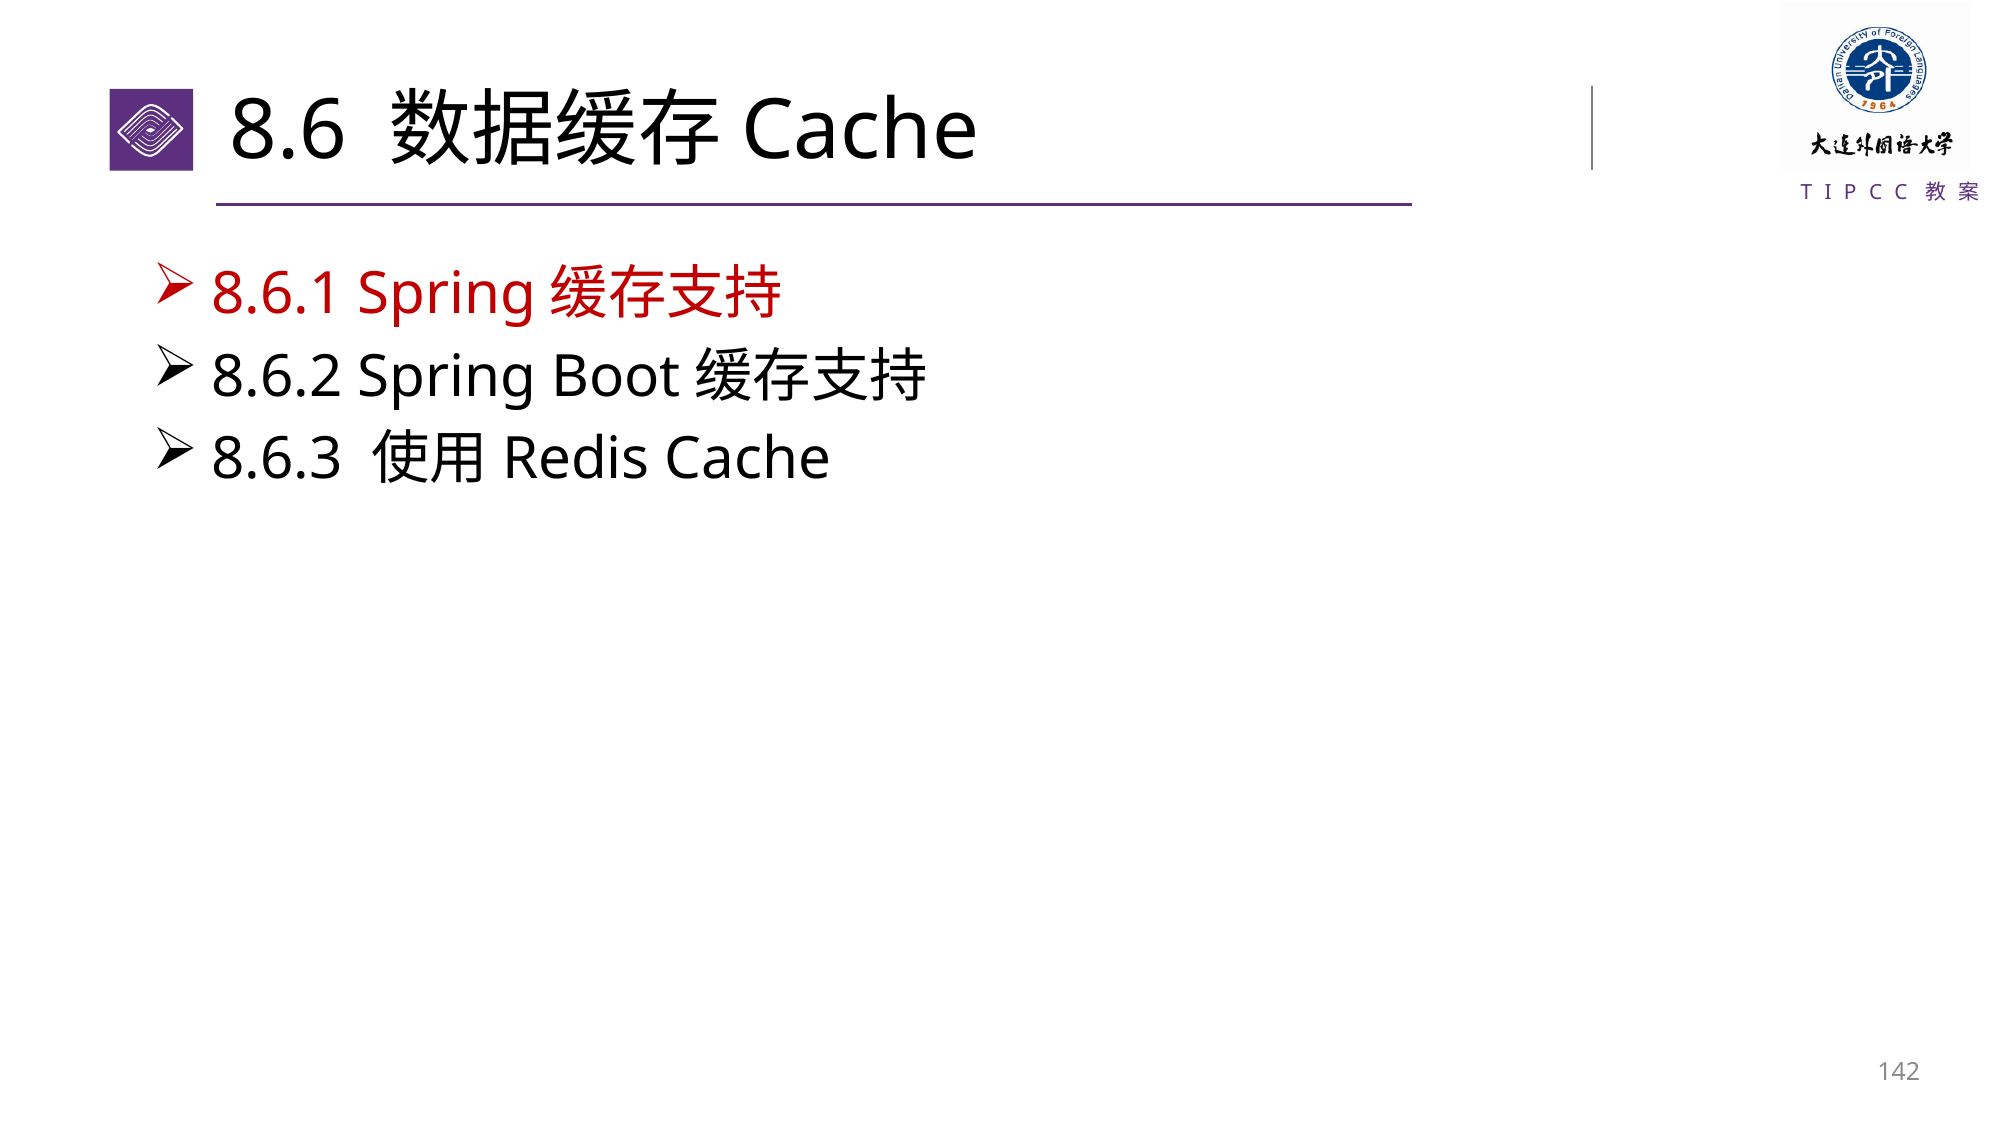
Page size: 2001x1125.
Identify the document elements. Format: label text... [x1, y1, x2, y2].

title 8.6 数据缓存Cache [214, 59, 1564, 205]
picture [1782, 2, 1971, 172]
list 8.6.1 Spring缓存支持 8.6.2 Spring Boot缓存支持 8.6.3 使用Redis Cache [137, 247, 1863, 1001]
slide_number 141 [1485, 1042, 1936, 1103]
